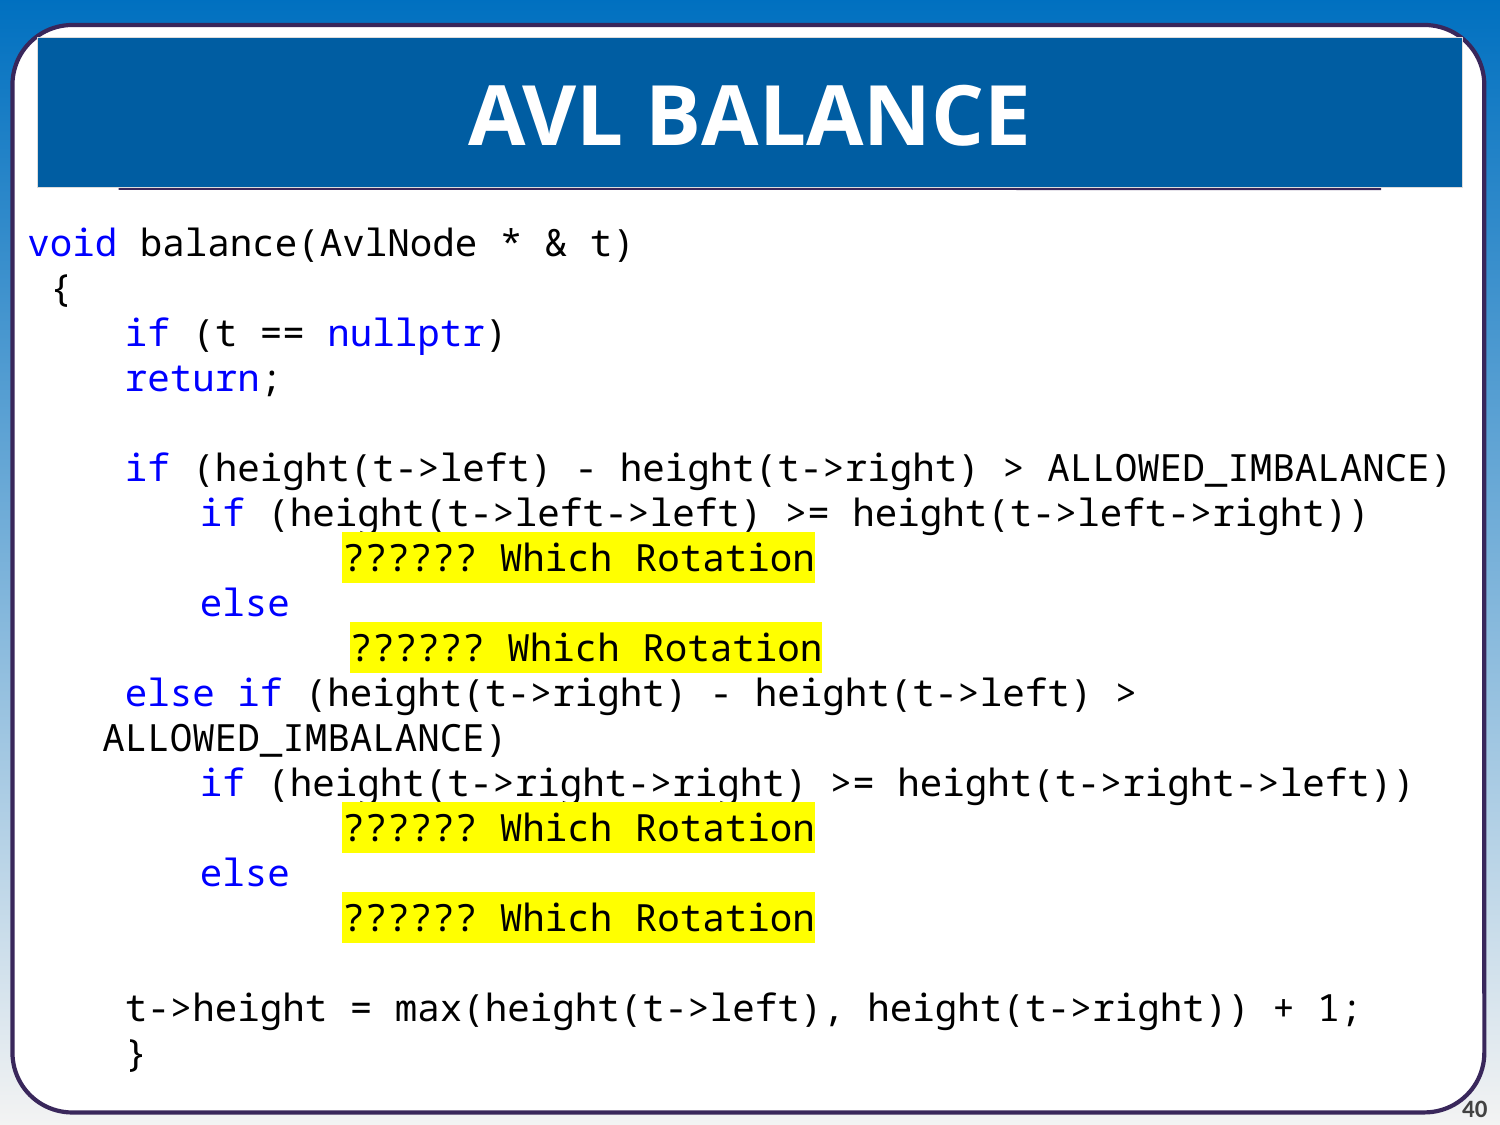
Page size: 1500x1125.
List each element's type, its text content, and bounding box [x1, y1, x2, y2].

text_box void balance(AvlNode * & t) { if (t == nullptr) return; if (height(t->left) - height(t->right) > ALLOWED_IMBALANCE) if (height(t->left->left) >= height(t->left->right)) ?????? Which Rotation else ?????? Which Rotation else if (height(t->right) - height(t->left) > ALLOWED_IMBALANCE) if (height(t->right->right) >= height(t->right->left)) ?????? Which Rotation else ?????? Which Rotation t->height = max(height(t->left), height(t->right)) + 1; } [12, 212, 1488, 1082]
title AVL BALANCE [37, 37, 1463, 188]
